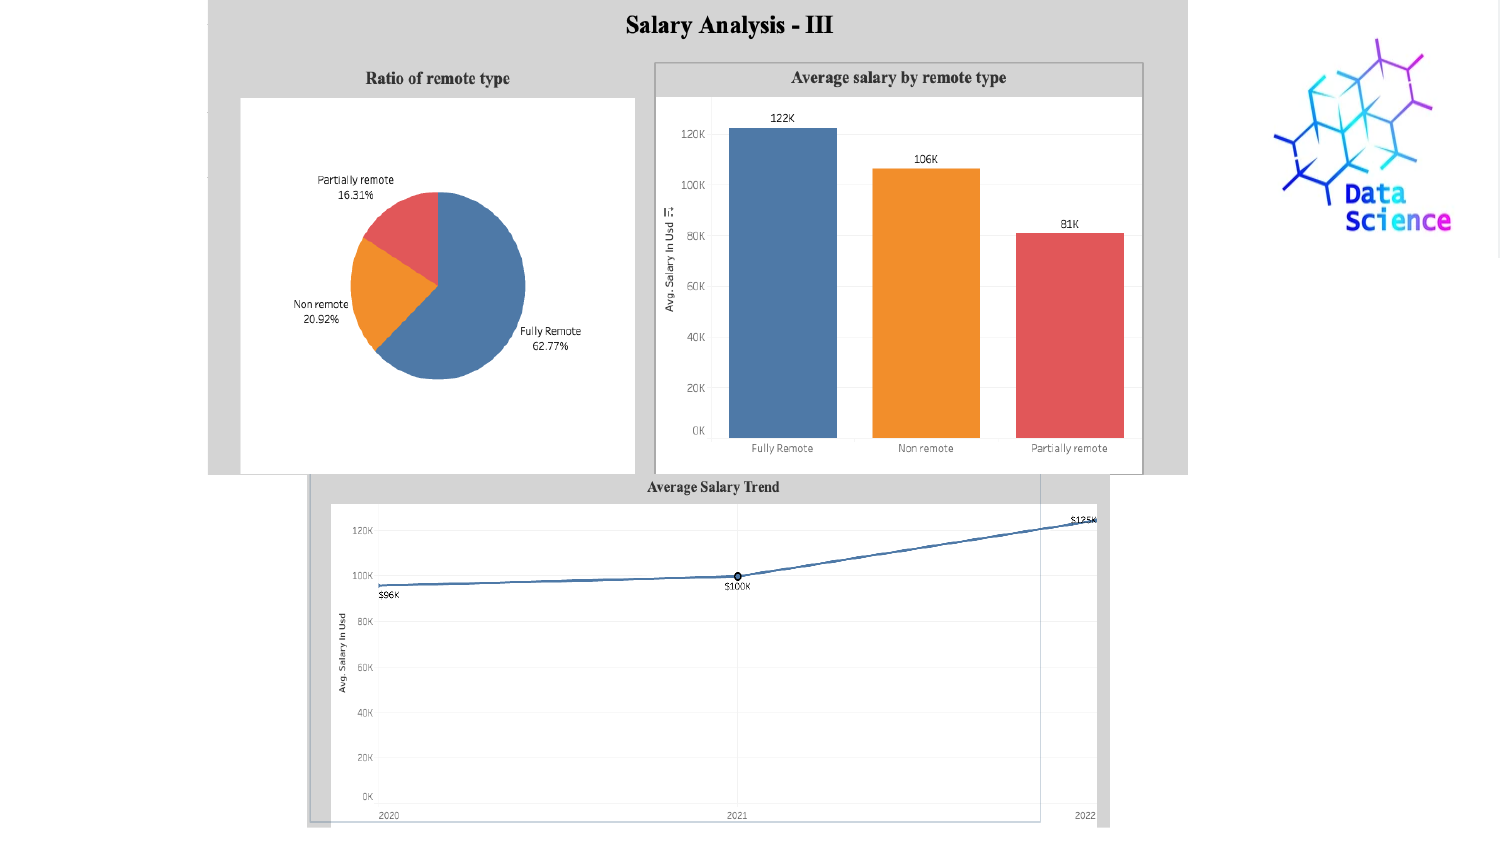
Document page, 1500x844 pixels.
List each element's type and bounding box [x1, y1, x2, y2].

picture [1241, 0, 1500, 259]
picture [207, 0, 1189, 828]
